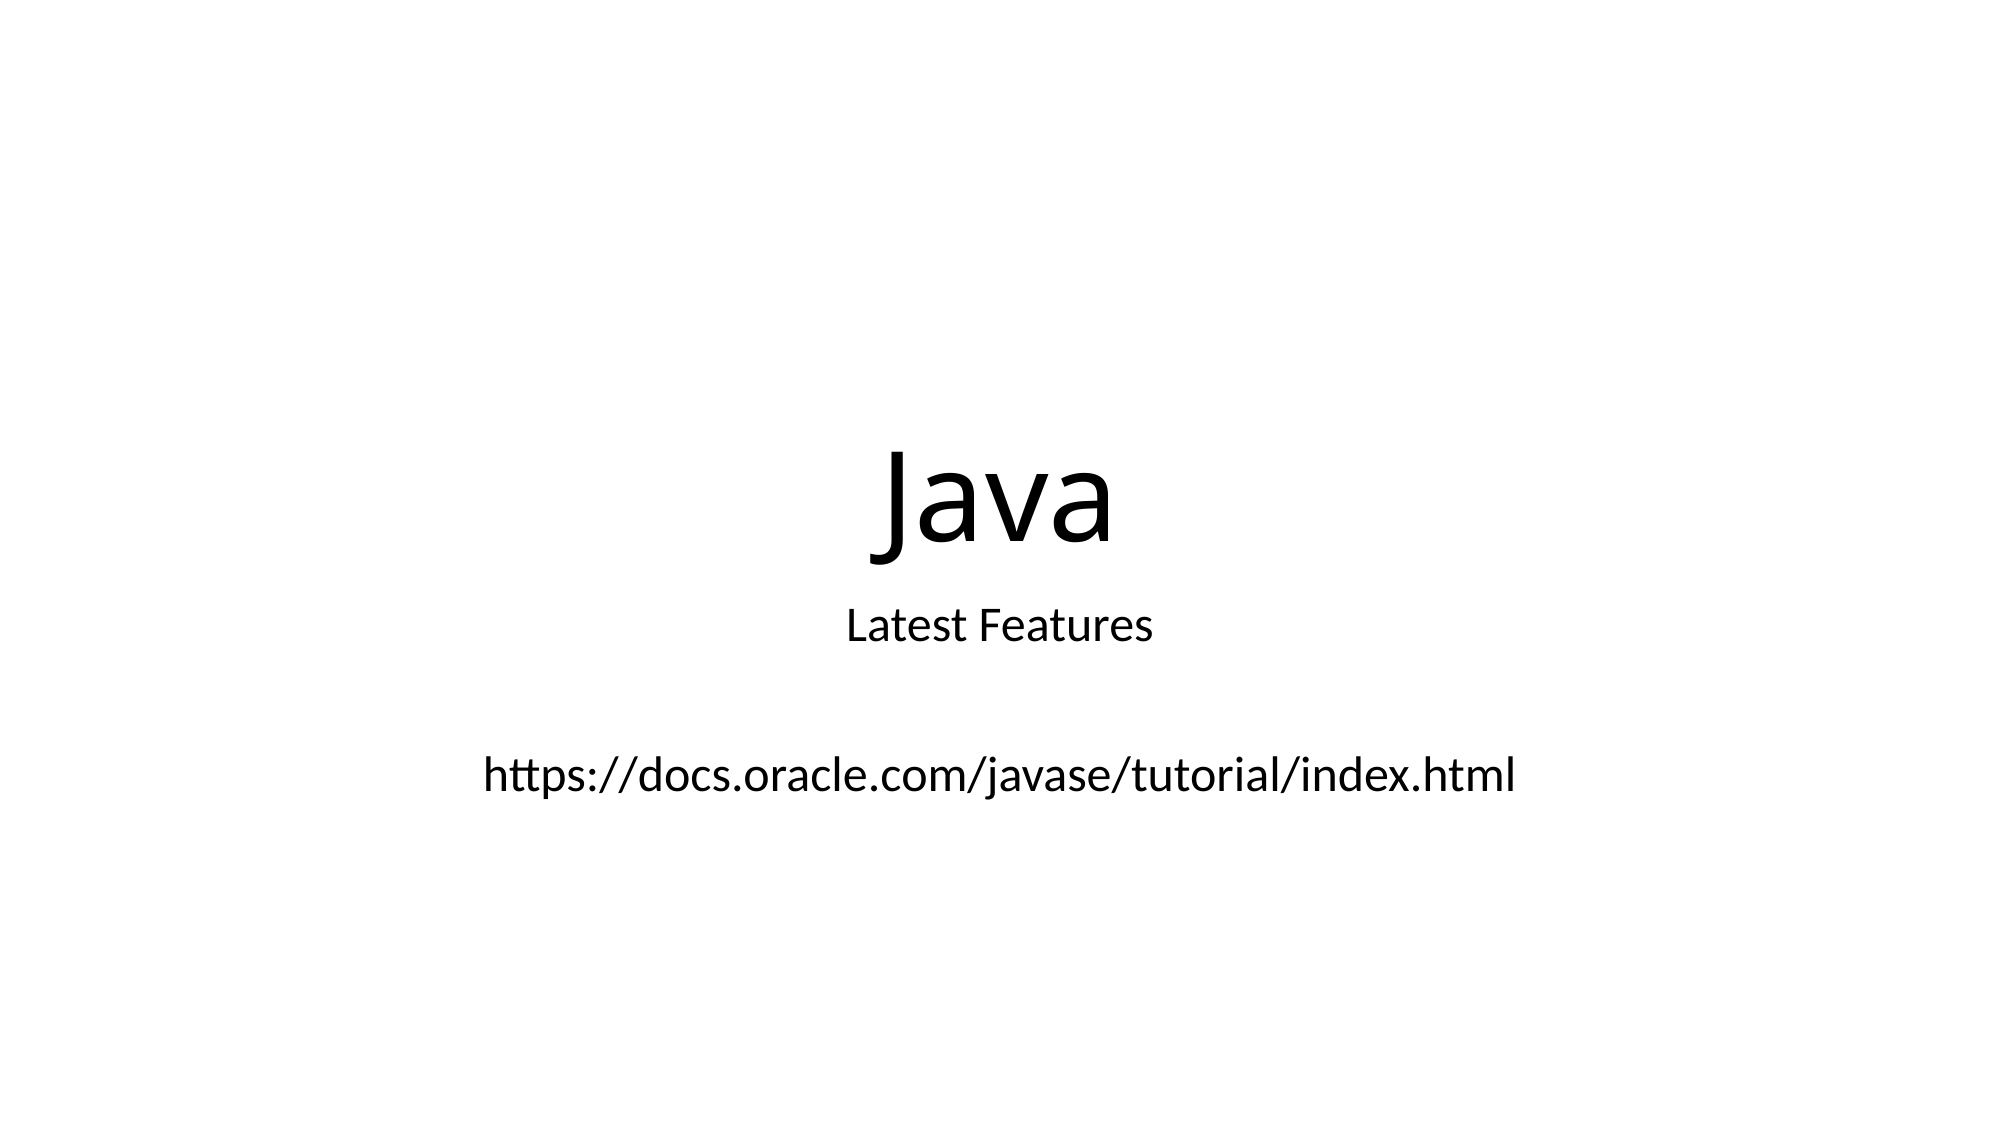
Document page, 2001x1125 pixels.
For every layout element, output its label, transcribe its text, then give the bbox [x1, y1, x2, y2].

subtitle Latest Features https://docs.oracle.com/javase/tutorial/index.html [249, 590, 1750, 863]
title Java [249, 184, 1750, 576]
